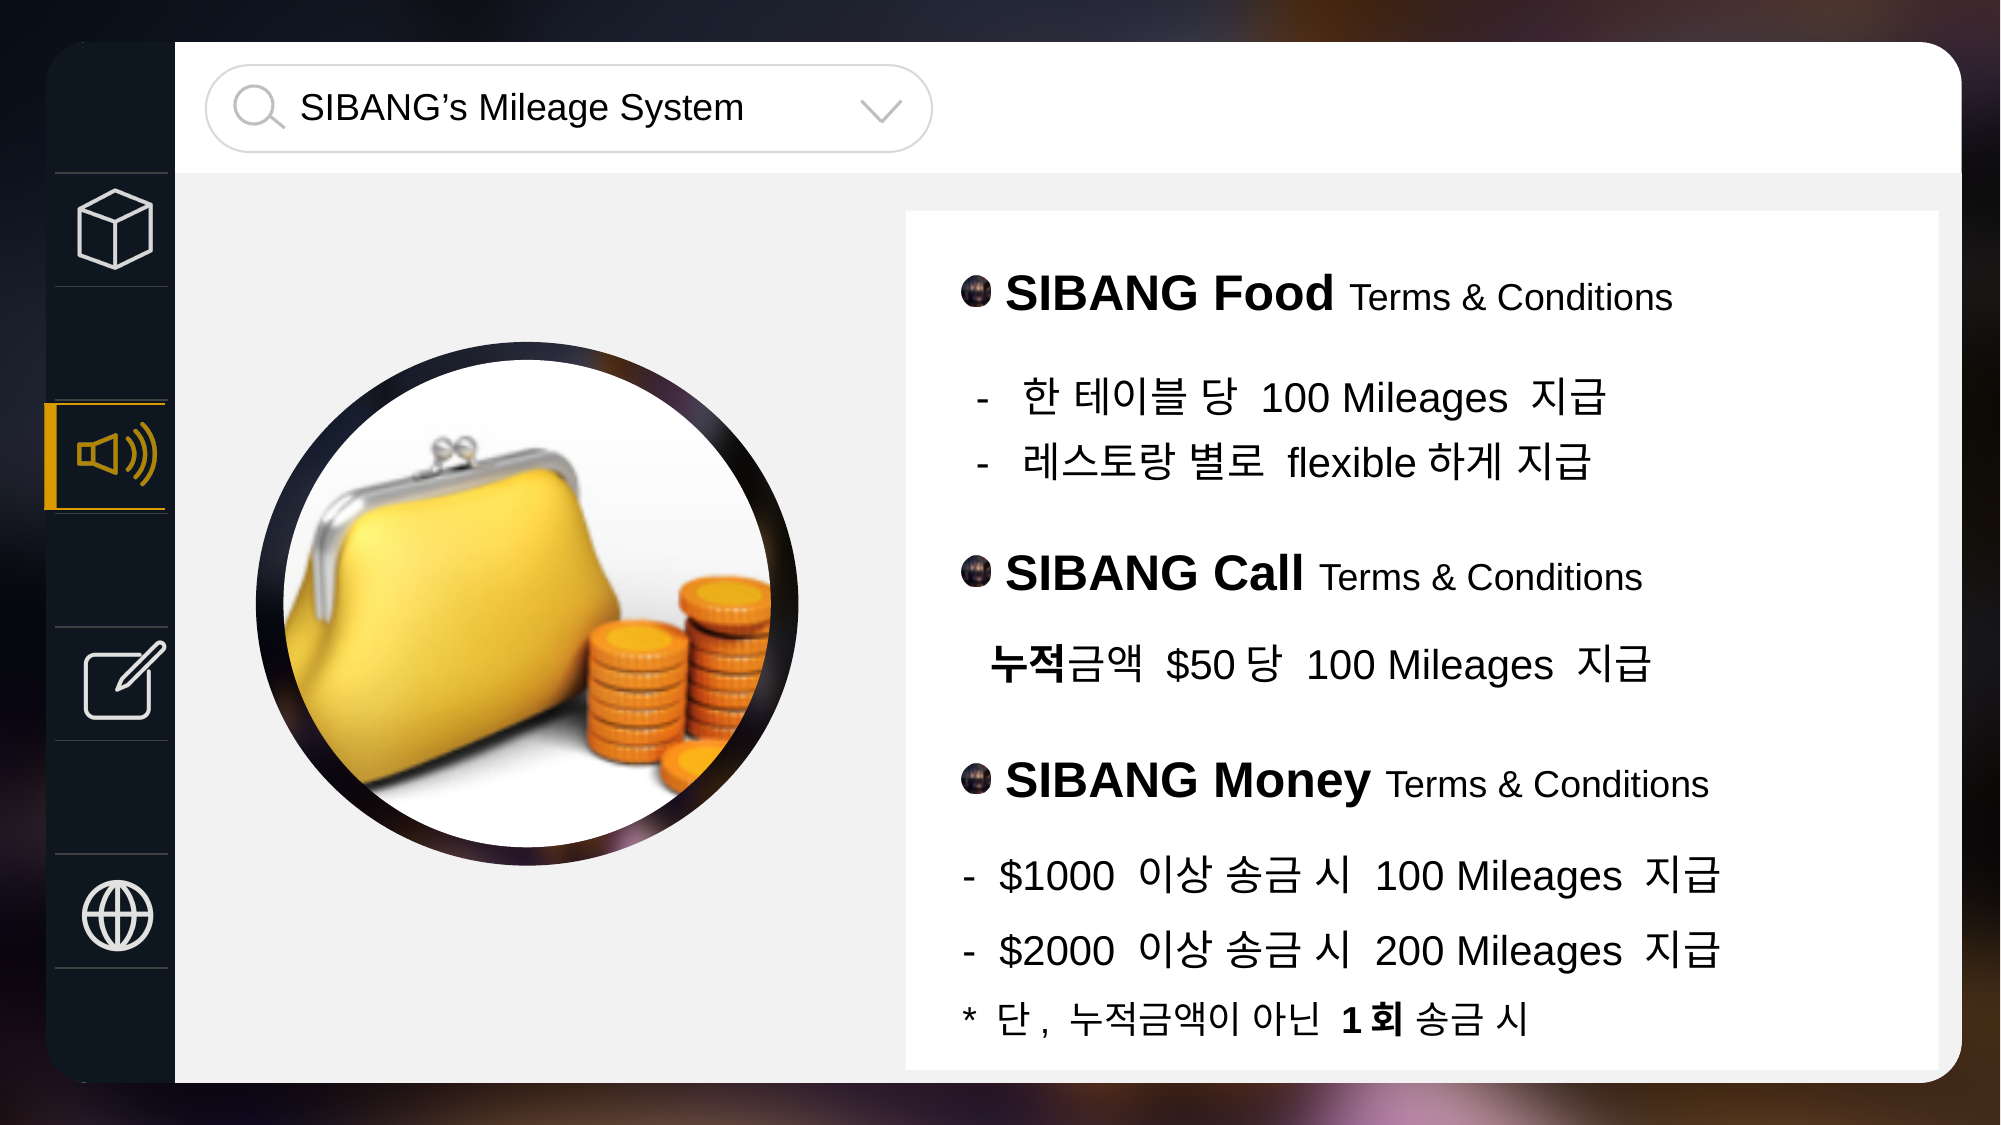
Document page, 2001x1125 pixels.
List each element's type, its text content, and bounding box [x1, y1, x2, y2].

text_box [254, 487, 283, 721]
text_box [44, 404, 166, 509]
picture [0, 0, 2001, 1125]
text_box [771, 486, 800, 721]
text_box [427, 340, 627, 359]
text_box - 한 테이블 당 100 Mileages 지급 - 레스토랑 별로 flexible하게 지급 [961, 348, 1794, 494]
text_box SIBANG Food Terms & Conditions [990, 253, 2000, 329]
text_box SIBANG Call Terms & Conditions [990, 532, 2000, 608]
text_box 누적금액 $50당 100 Mileages 지급 [975, 630, 1809, 696]
text_box SIBANG’s Mileage System [285, 75, 760, 136]
text_box - $1000 이상 송금 시 100 Mileages 지급 - $2000 이상 송금 시 200 Mileages 지급 * 단, 누적금액이 아닌 1회 송금 시 [947, 816, 1781, 1049]
text_box [905, 210, 1940, 1071]
text_box SIBANG Money Terms & Conditions [990, 740, 2000, 816]
text_box [426, 848, 628, 867]
